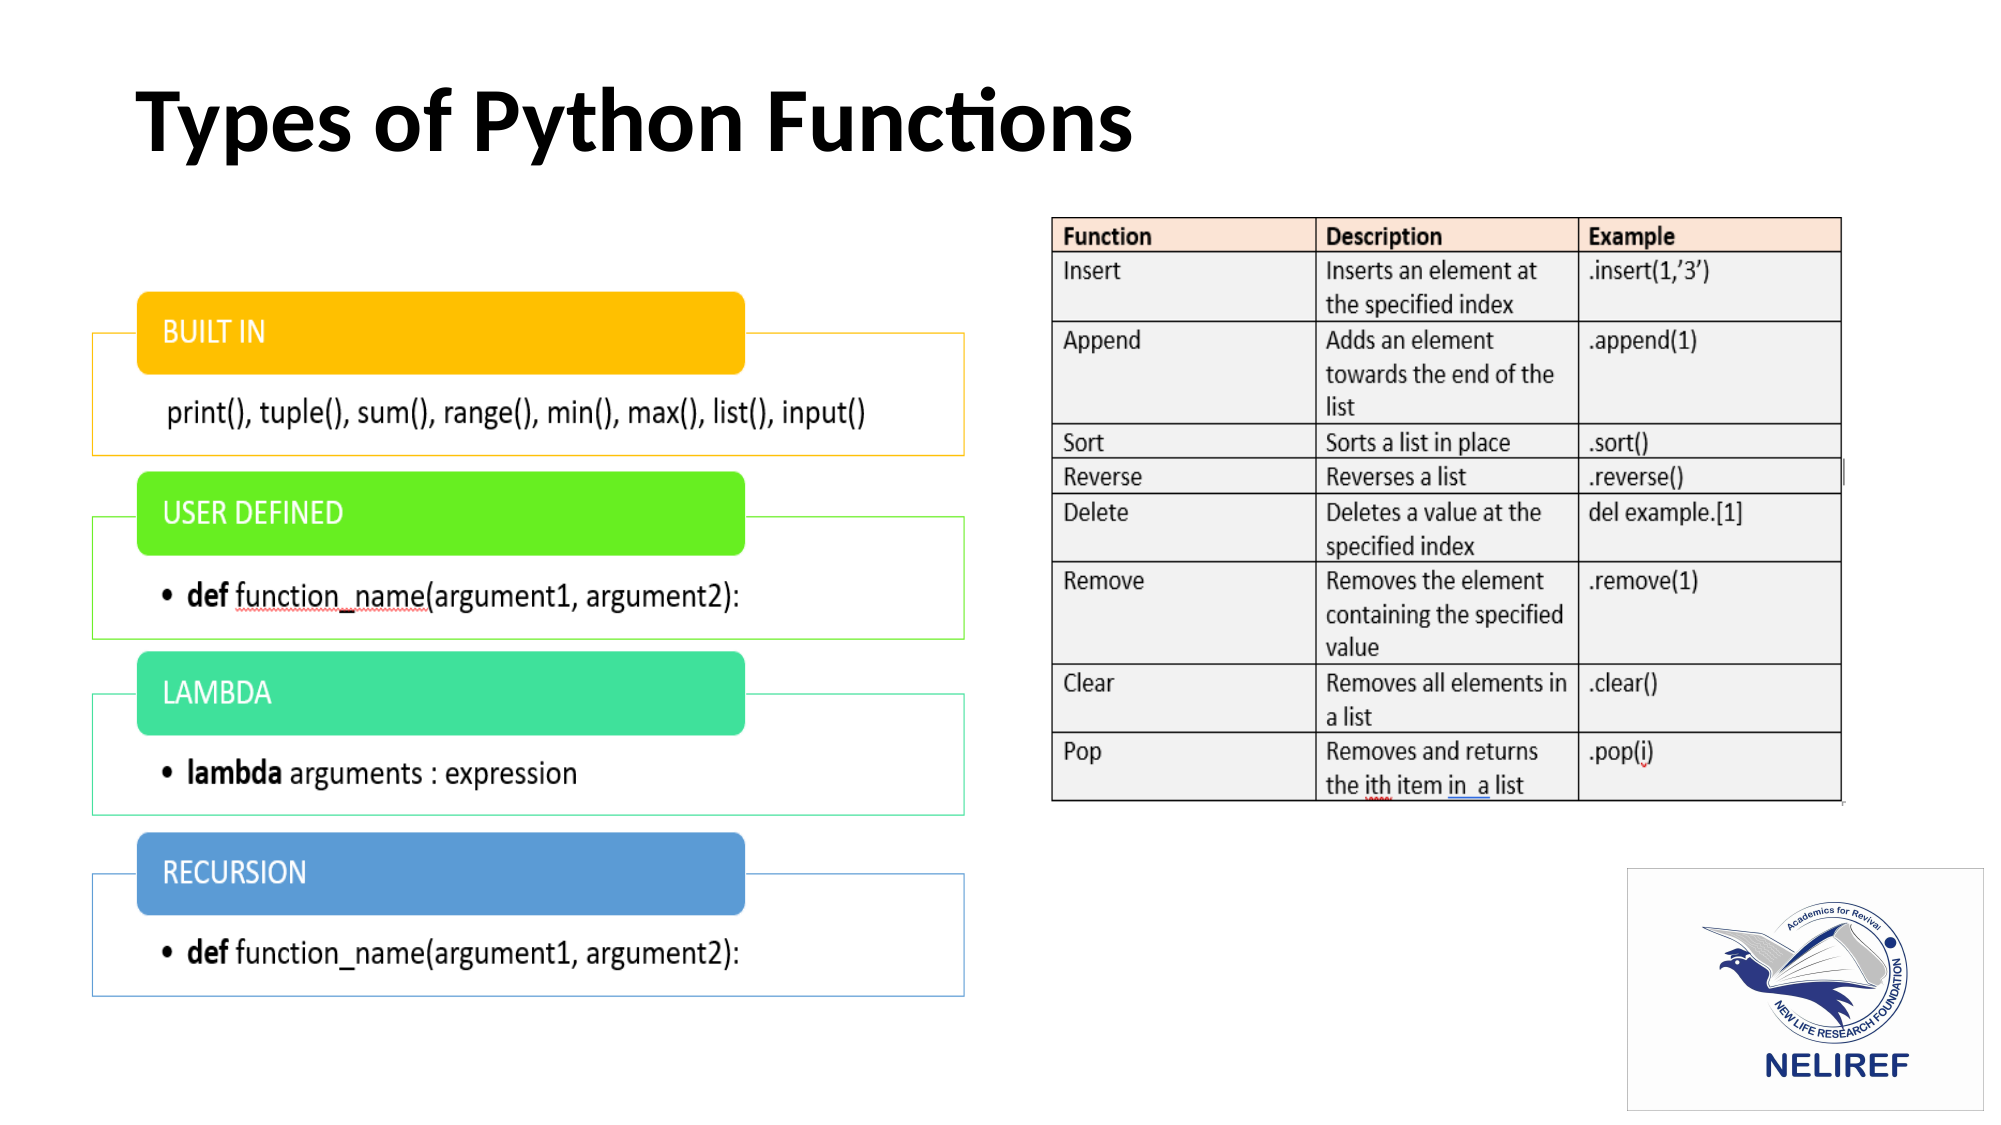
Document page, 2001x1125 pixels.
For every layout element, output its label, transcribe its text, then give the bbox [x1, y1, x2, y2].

picture [32, 251, 1001, 1035]
picture [1627, 868, 1984, 1112]
picture [1044, 217, 1846, 807]
title Types of Python Functions [120, 12, 1846, 231]
